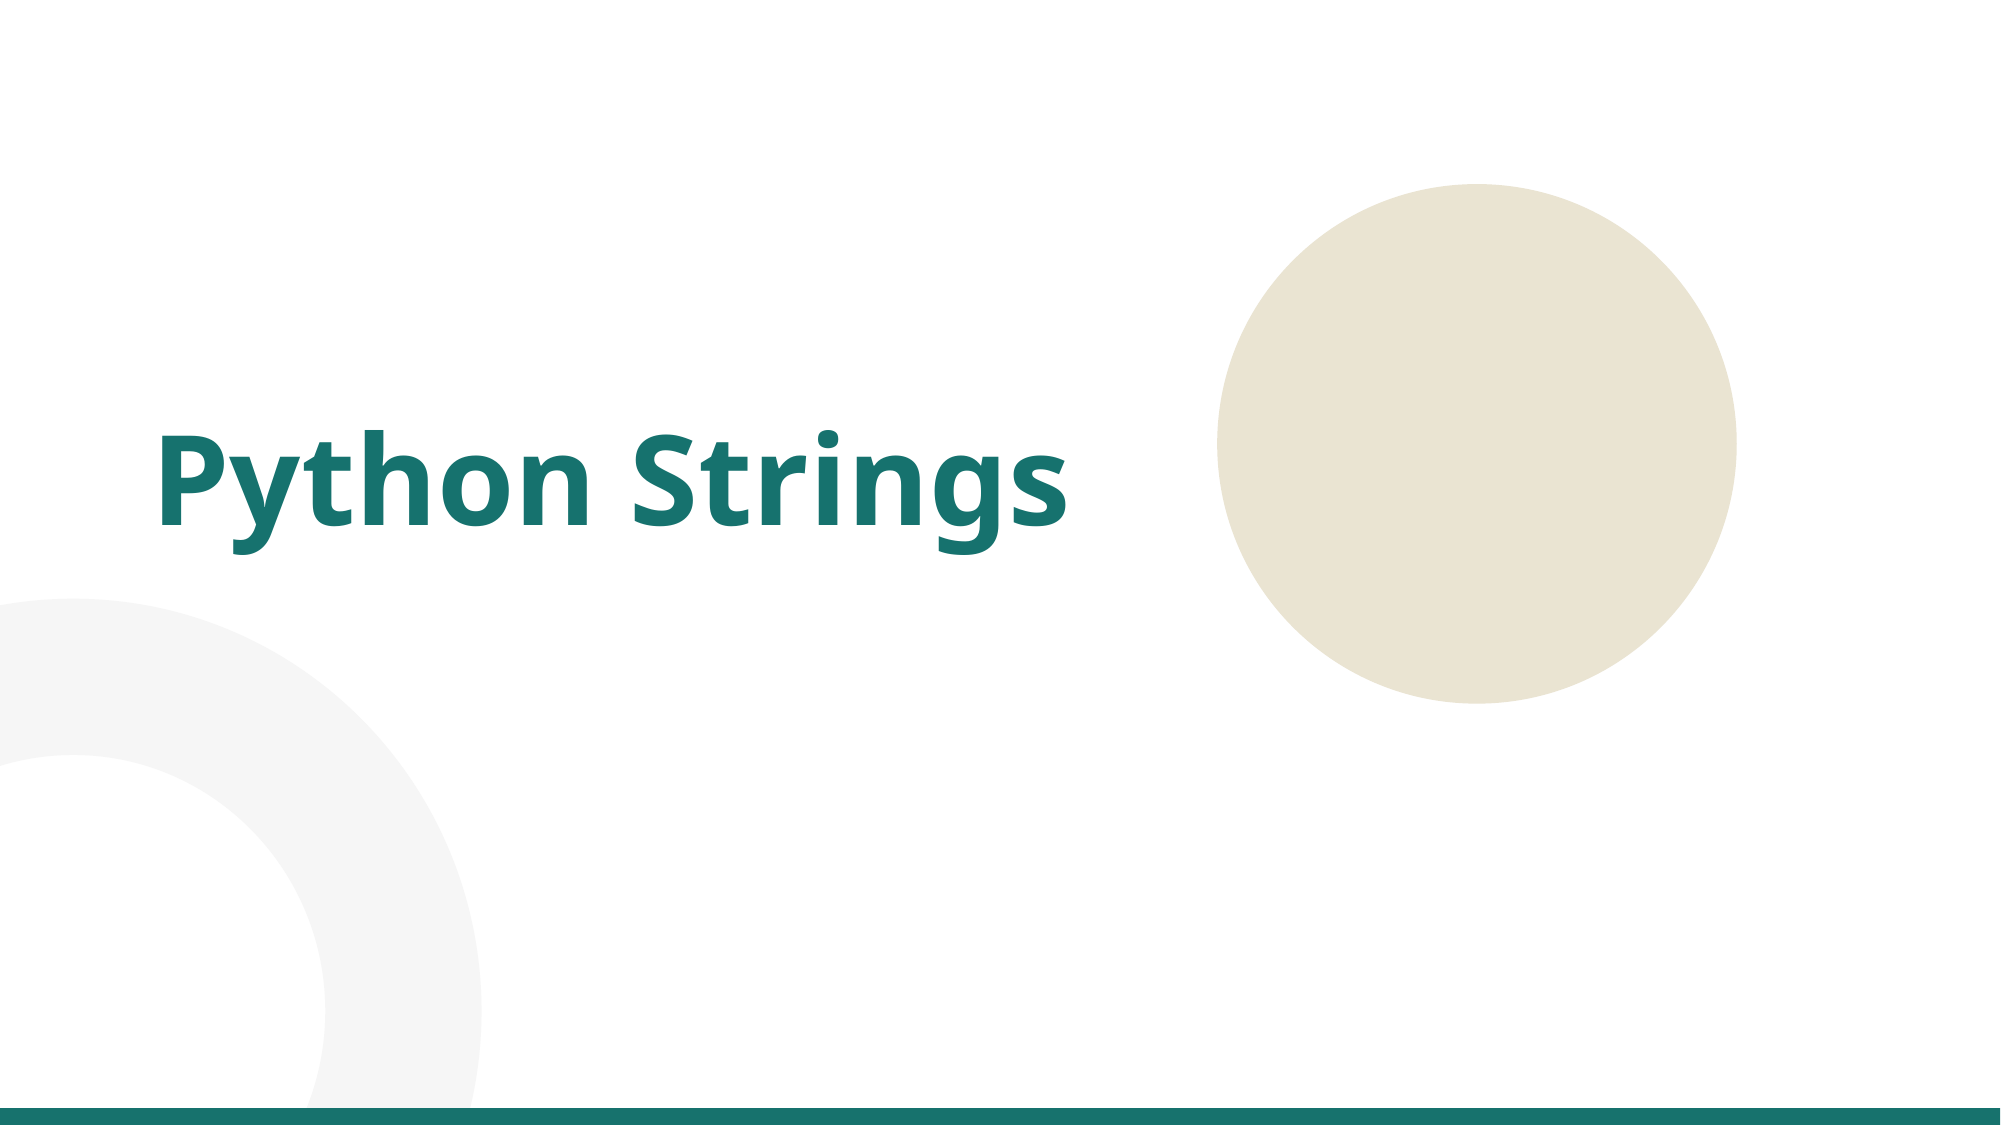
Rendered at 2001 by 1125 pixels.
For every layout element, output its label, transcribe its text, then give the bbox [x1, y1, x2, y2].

title Python Strings [136, 376, 1862, 594]
